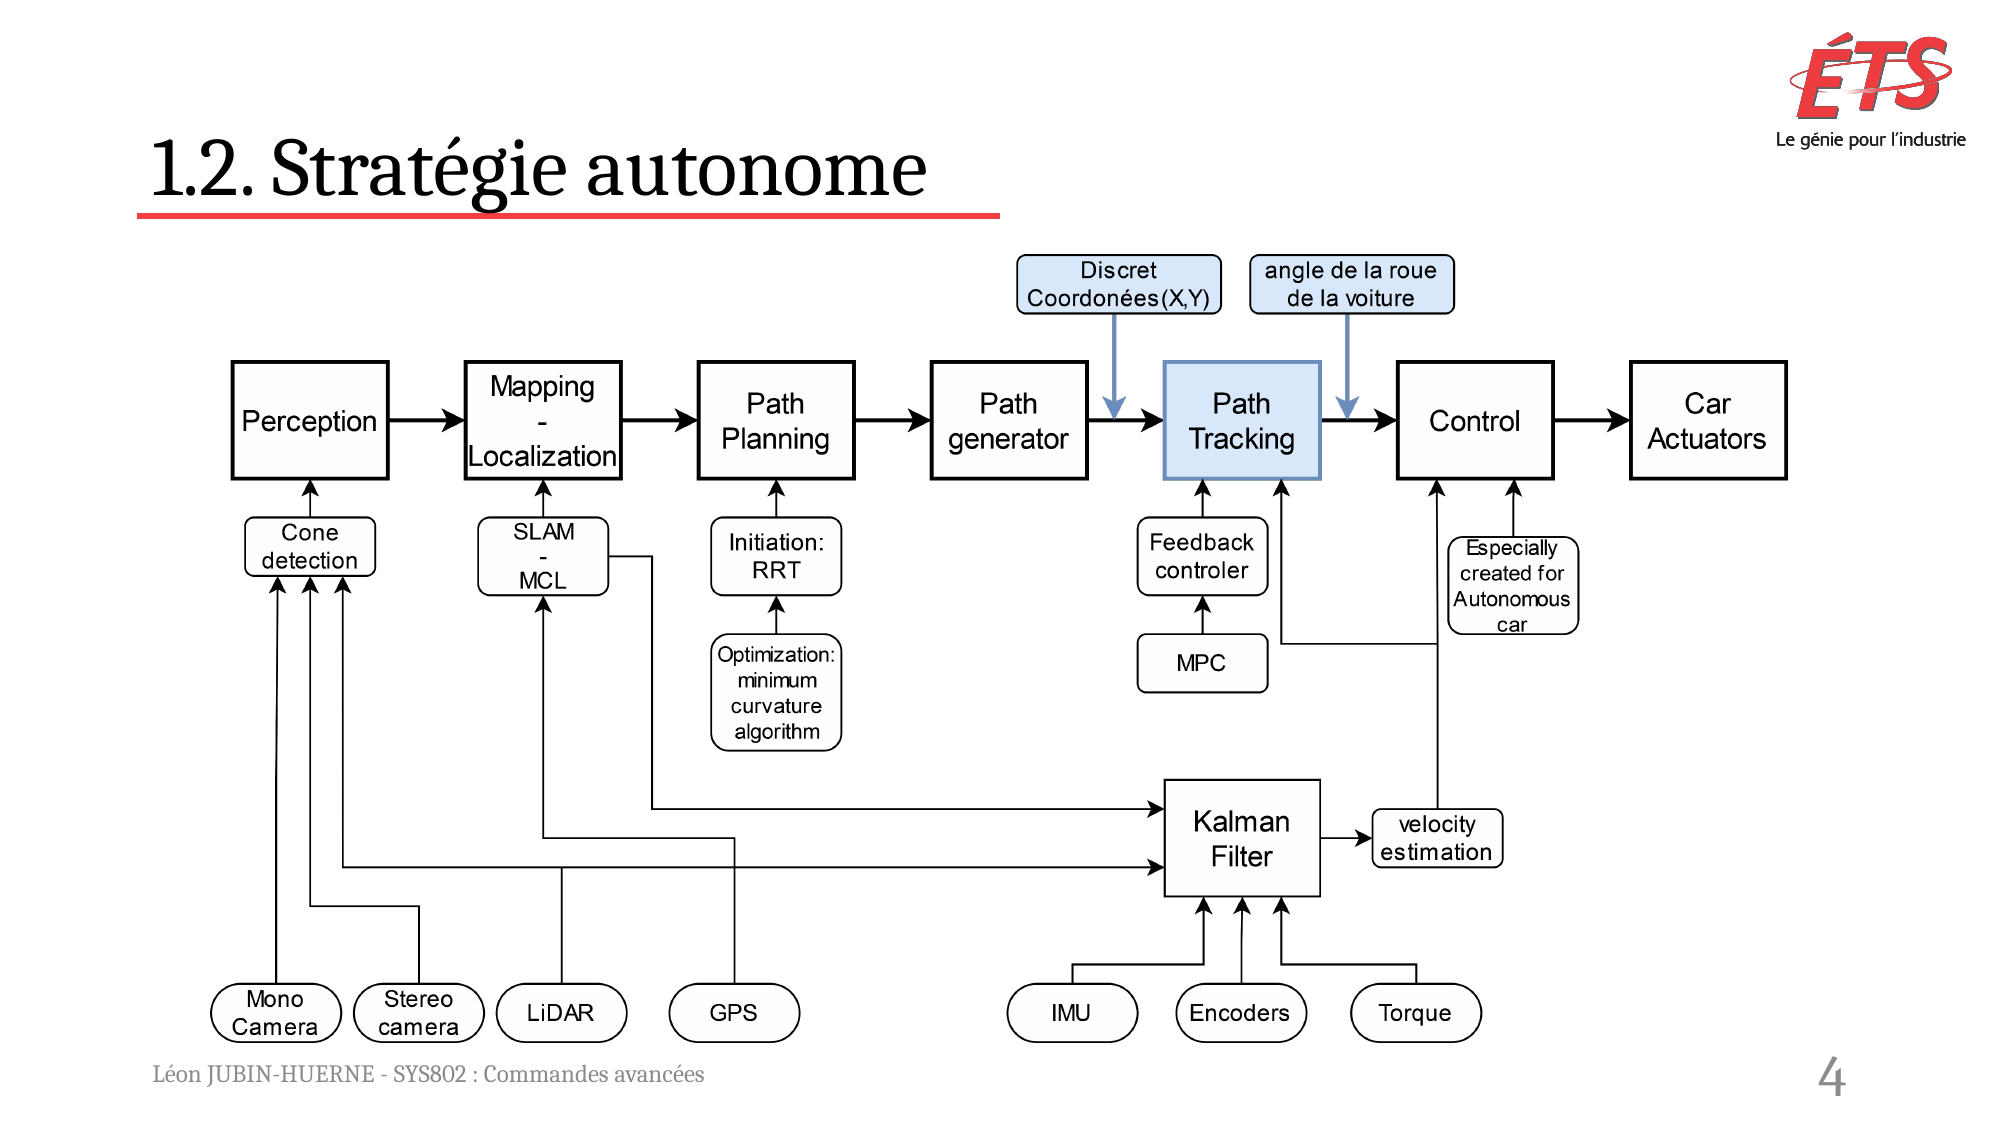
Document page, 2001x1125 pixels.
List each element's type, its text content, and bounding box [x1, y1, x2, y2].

title 1.2. Stratégie autonome [137, 59, 1863, 278]
picture [210, 254, 1789, 1043]
slide_number 4 [1412, 1042, 1863, 1103]
picture [1769, 22, 1973, 158]
footer Léon JUBIN-HUERNE - SYS802 : Commandes avancées [137, 1042, 1338, 1103]
